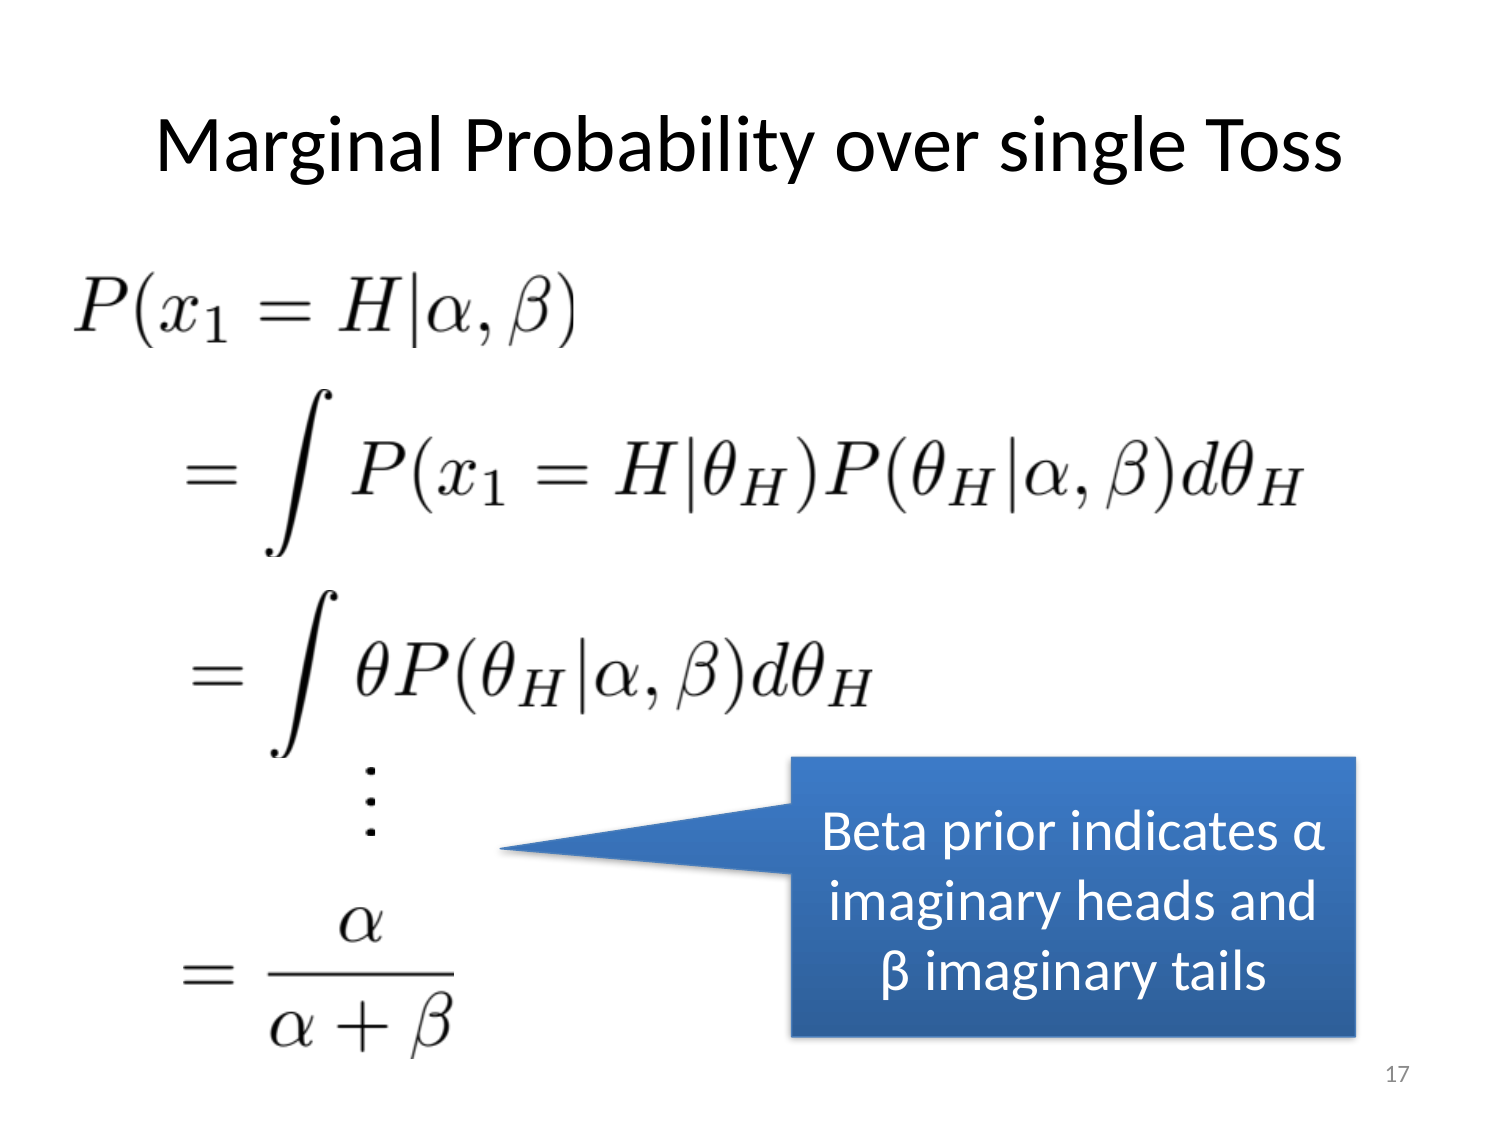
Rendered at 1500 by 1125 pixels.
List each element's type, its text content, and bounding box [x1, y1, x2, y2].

text_box Beta prior indicates α imaginary heads and β imaginary tails [499, 756, 1357, 1038]
title Marginal Probability over single Toss [75, 45, 1425, 233]
picture [190, 590, 873, 758]
picture [73, 270, 574, 348]
picture [364, 766, 376, 836]
picture [185, 389, 1305, 557]
picture [182, 906, 455, 1060]
slide_number 17 [1074, 1042, 1425, 1103]
